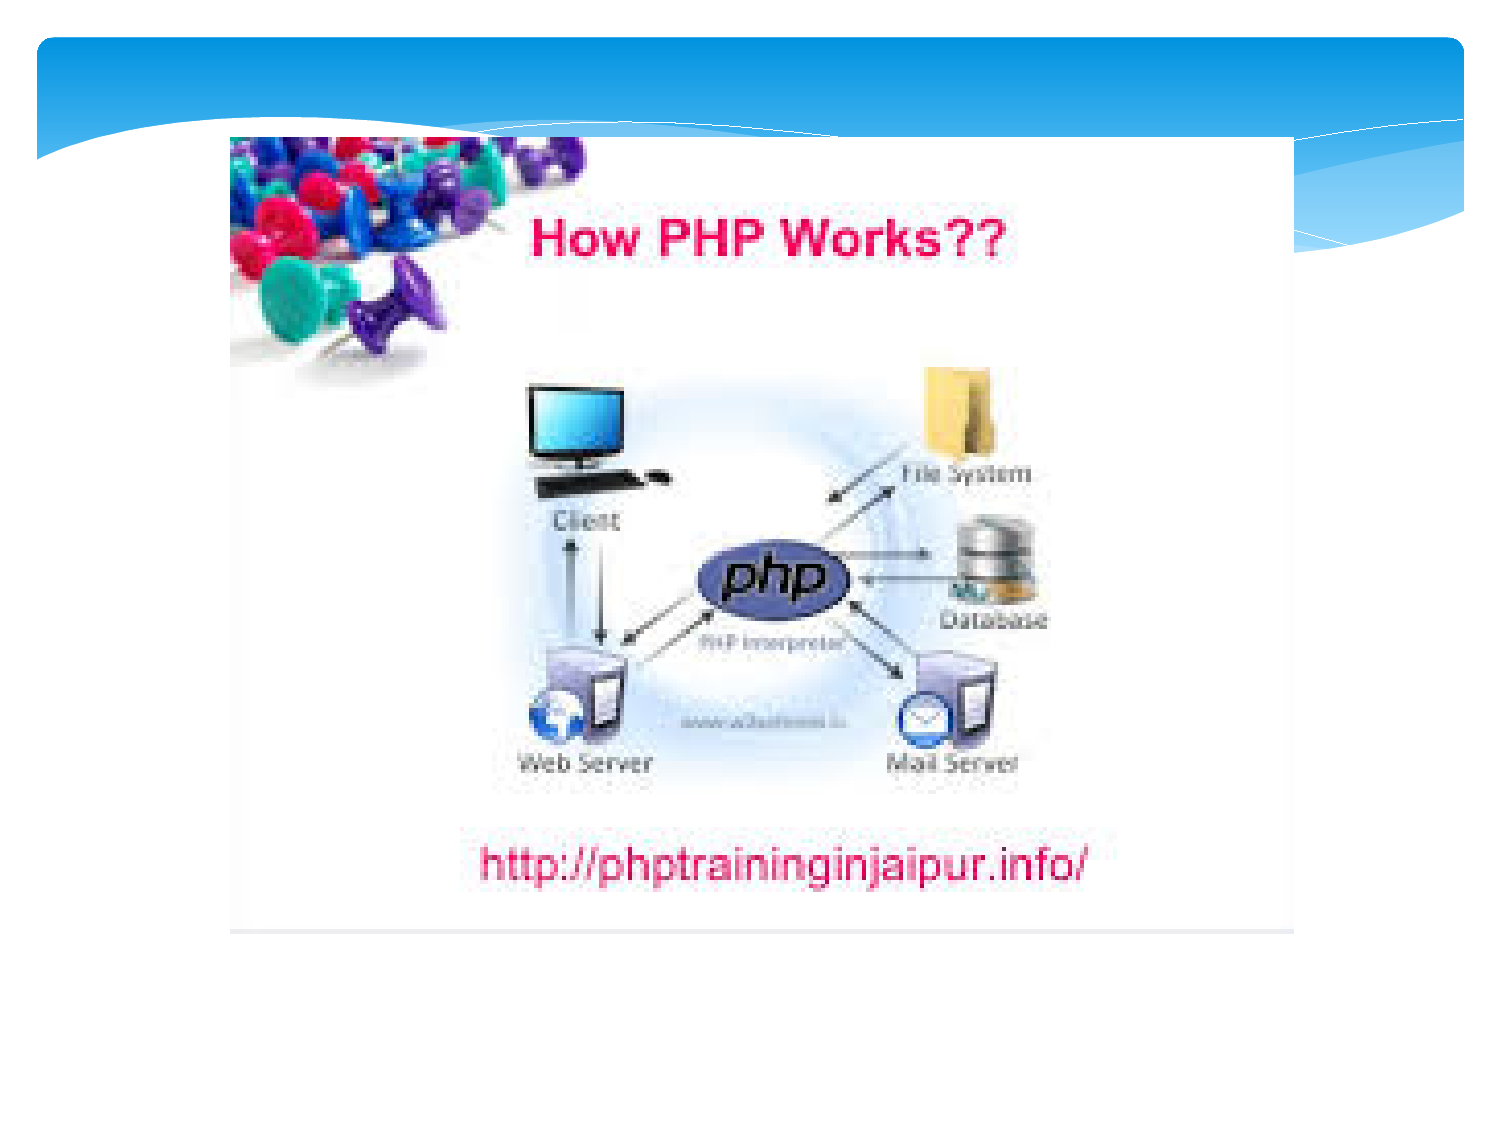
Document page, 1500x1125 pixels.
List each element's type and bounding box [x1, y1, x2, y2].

picture [229, 136, 1294, 934]
